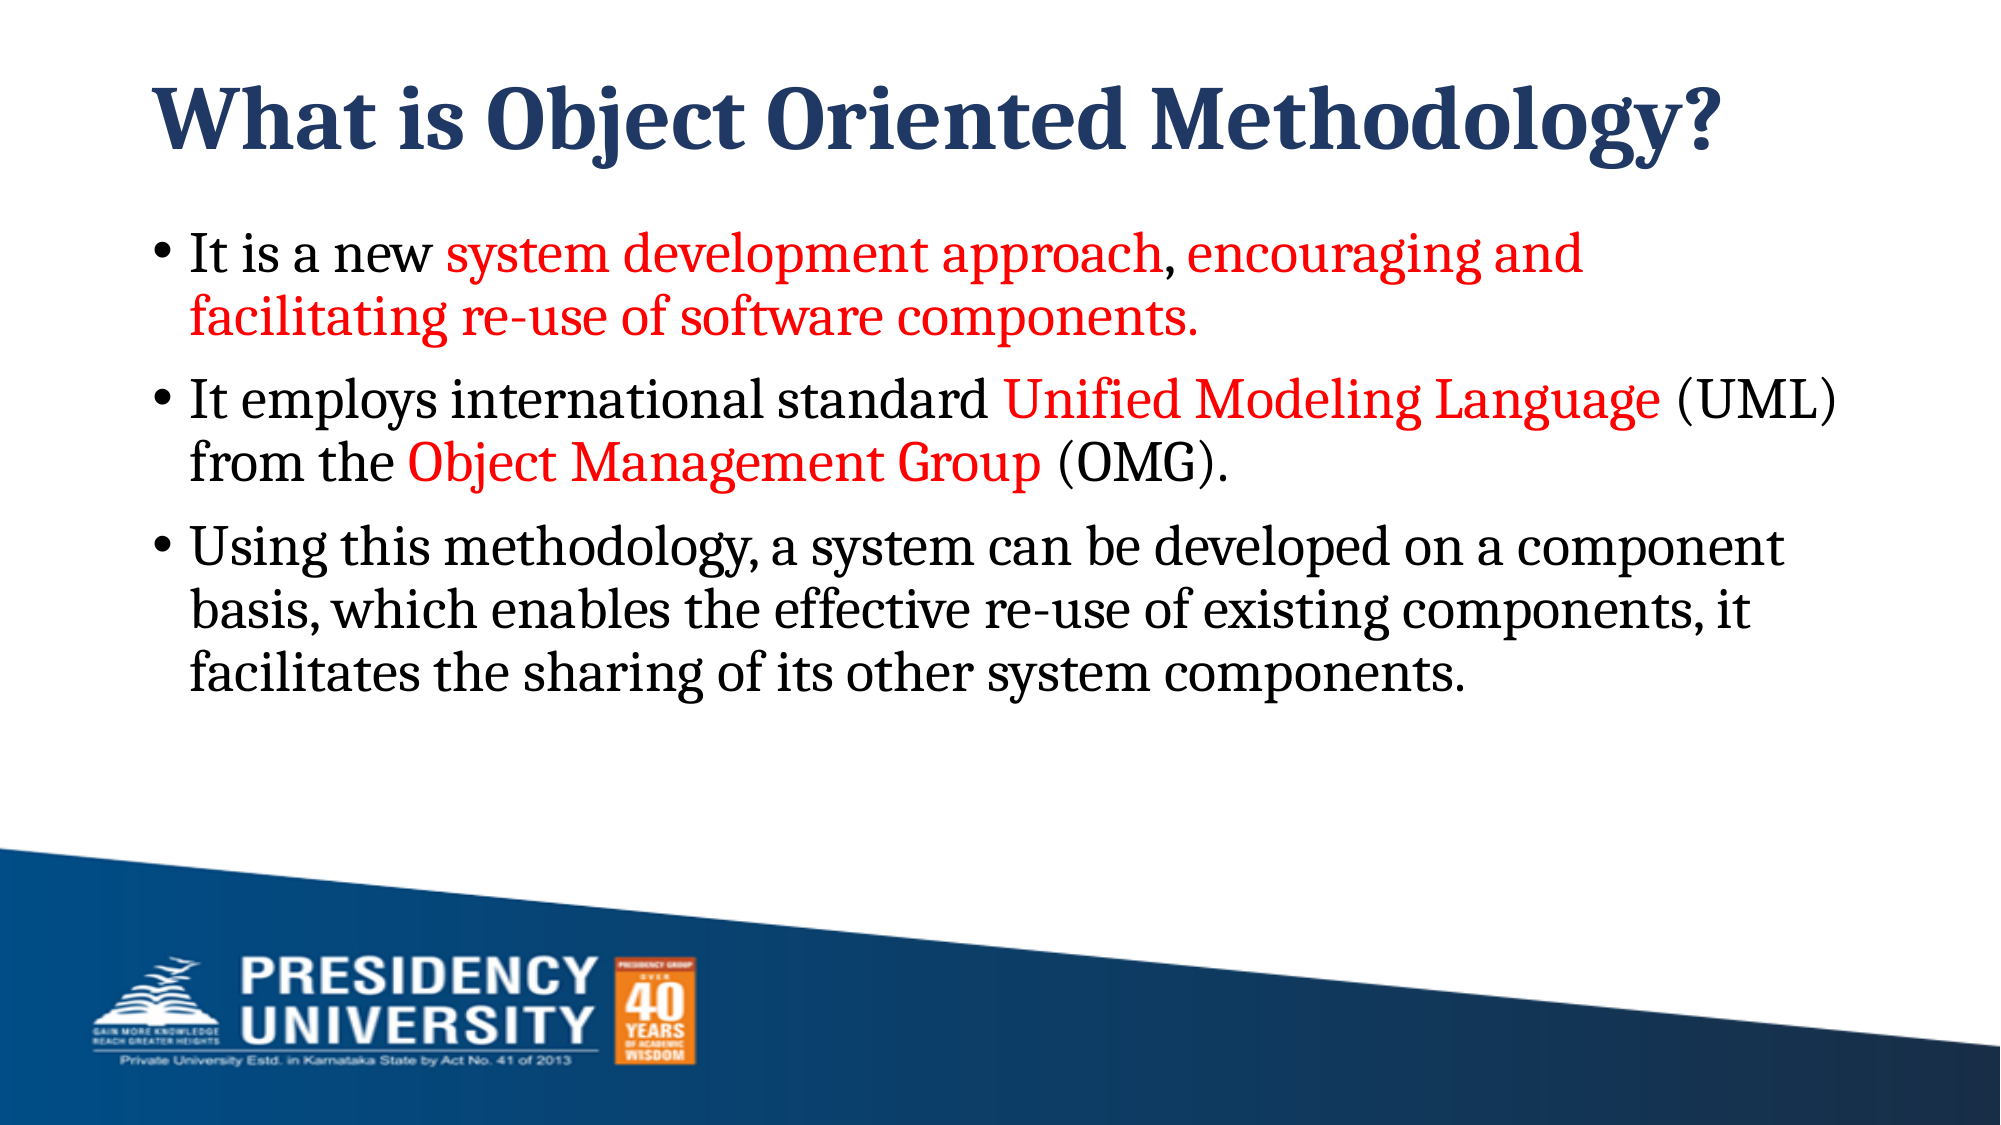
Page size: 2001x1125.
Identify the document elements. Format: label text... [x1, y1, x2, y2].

list It is a new system development approach, encouraging and facilitating re-use of software components. It employs international standard Unified Modeling Language (UML) from the Object Management Group (OMG). Using this methodology, a system can be developed on a component basis, which enables the effective re-use of existing components, it facilitates the sharing of its other system components. [137, 214, 1863, 851]
title What is Object Oriented Methodology? [137, 51, 1863, 188]
picture [0, 845, 2000, 1125]
